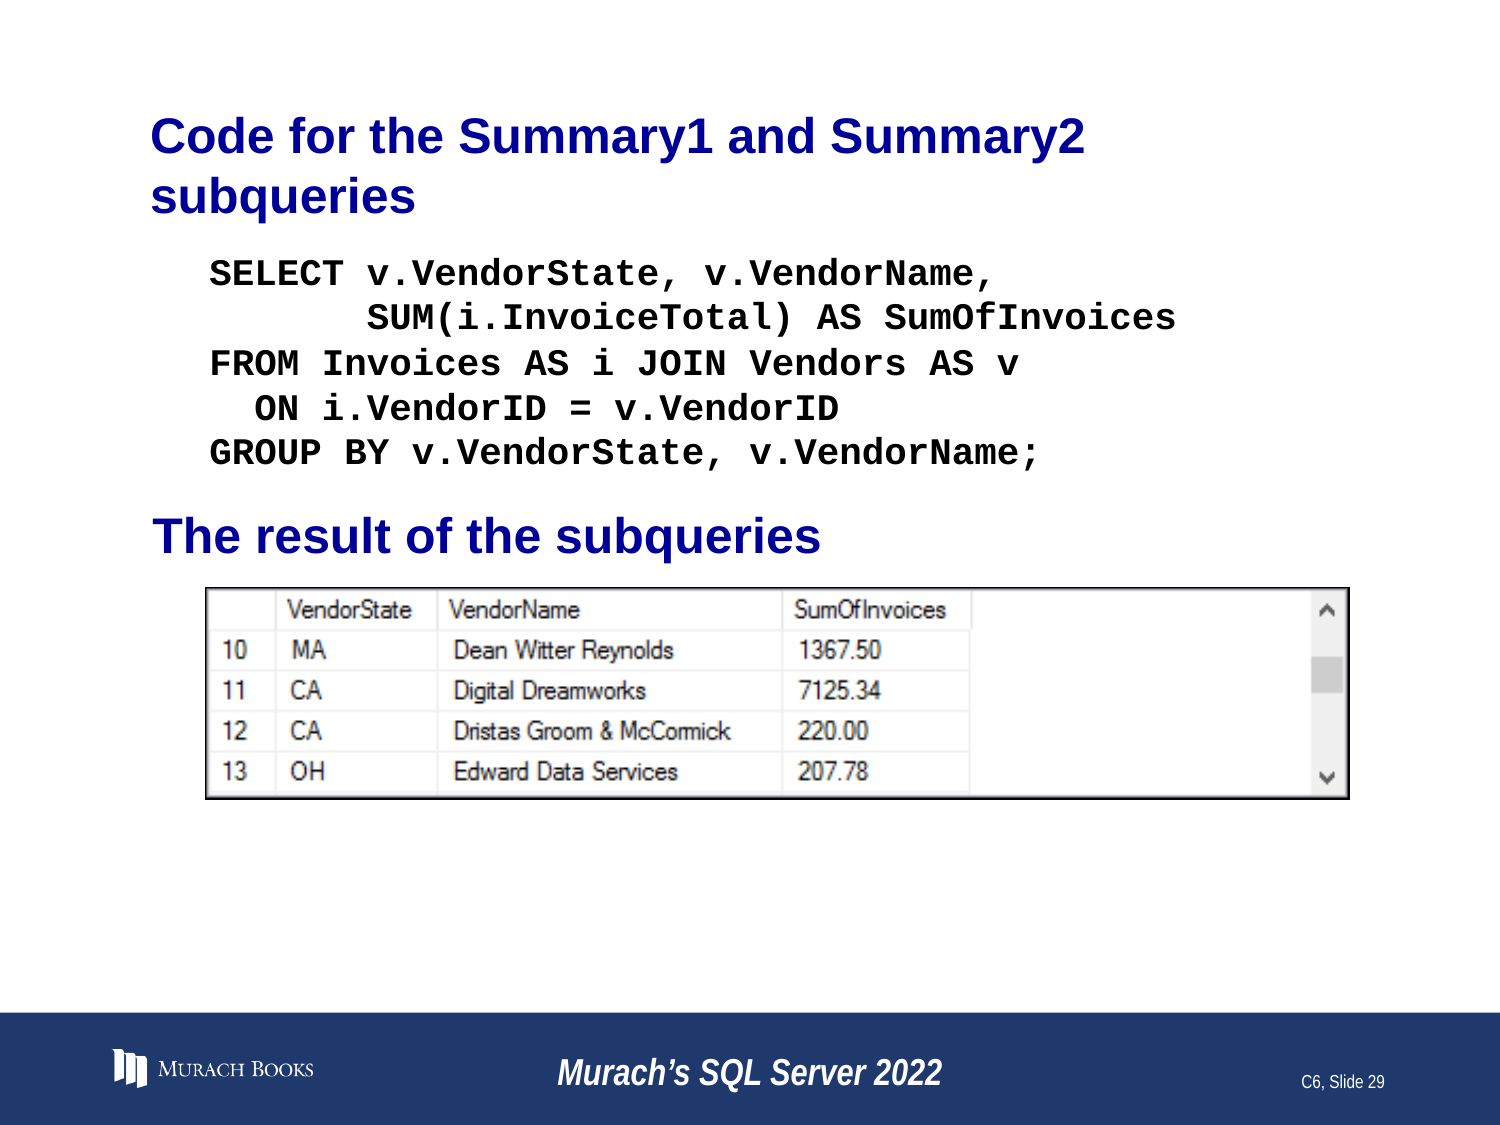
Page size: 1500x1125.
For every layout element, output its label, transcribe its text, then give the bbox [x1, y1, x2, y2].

slide_number C6, Slide 29 [1087, 1025, 1400, 1100]
footer [12, 1025, 450, 1100]
slide_number Murach’s SQL Server 2022 [450, 1025, 1050, 1100]
title Code for the Summary1 and Summary2 subqueries [150, 102, 1350, 224]
picture [205, 587, 1351, 801]
list SELECT v.VendorState, v.VendorName, SUM(i.InvoiceTotal) AS SumOfInvoices FROM Invoices AS i JOIN Vendors AS v ON i.VendorID = v.VendorID GROUP BY v.VendorState, v.VendorName; The result of the subqueries [137, 239, 1350, 588]
